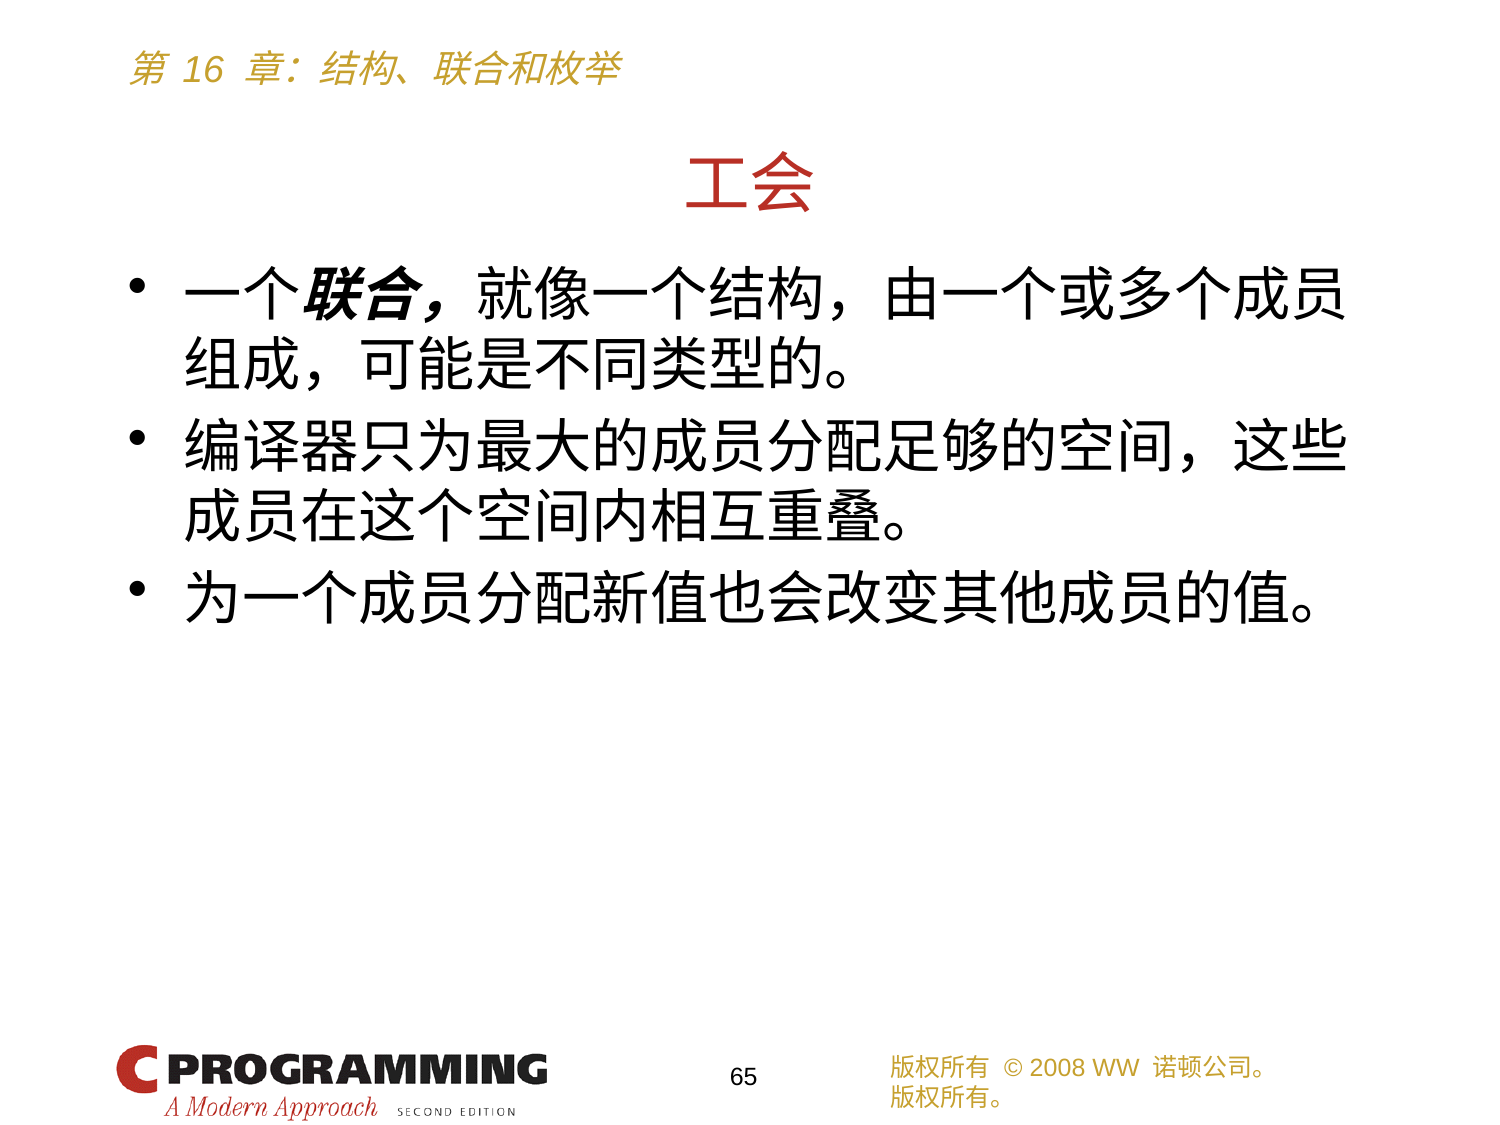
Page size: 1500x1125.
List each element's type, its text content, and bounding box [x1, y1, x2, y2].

list 一个联合，就像一个结构，由一个或多个成员组成，可能是不同类型的。 编译器只为最大的成员分配足够的空间，这些成员在这个空间内相互重叠。 为一个成员分配新值也会改变其他成员的值。 [112, 249, 1388, 1038]
picture [112, 1041, 550, 1123]
title 工会 [112, 125, 1388, 238]
footer 版权所有 © 2008 WW 诺顿公司。 版权所有。 [874, 1043, 1388, 1119]
slide_number 65 [687, 1049, 801, 1101]
